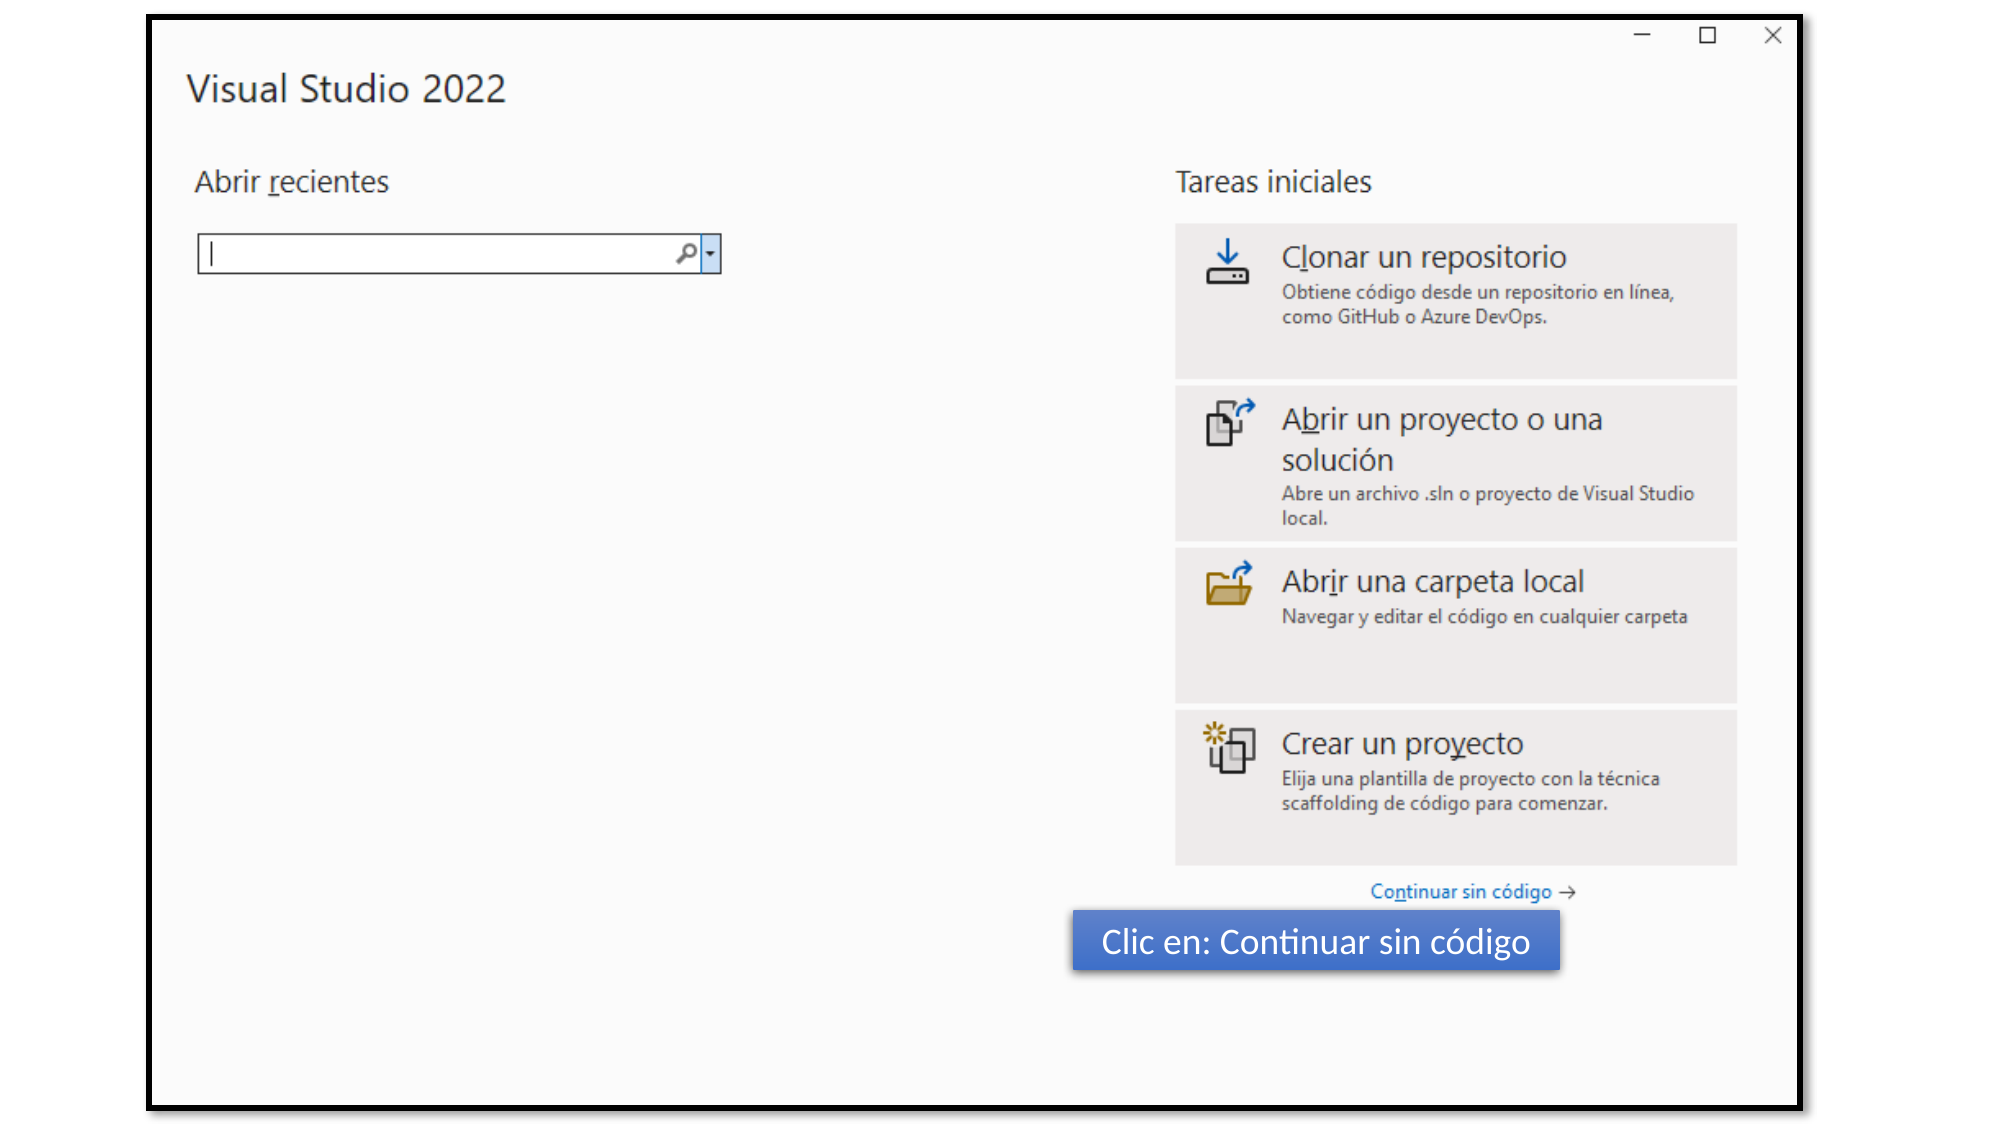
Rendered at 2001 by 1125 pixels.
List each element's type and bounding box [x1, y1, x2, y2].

picture [152, 19, 1798, 1105]
